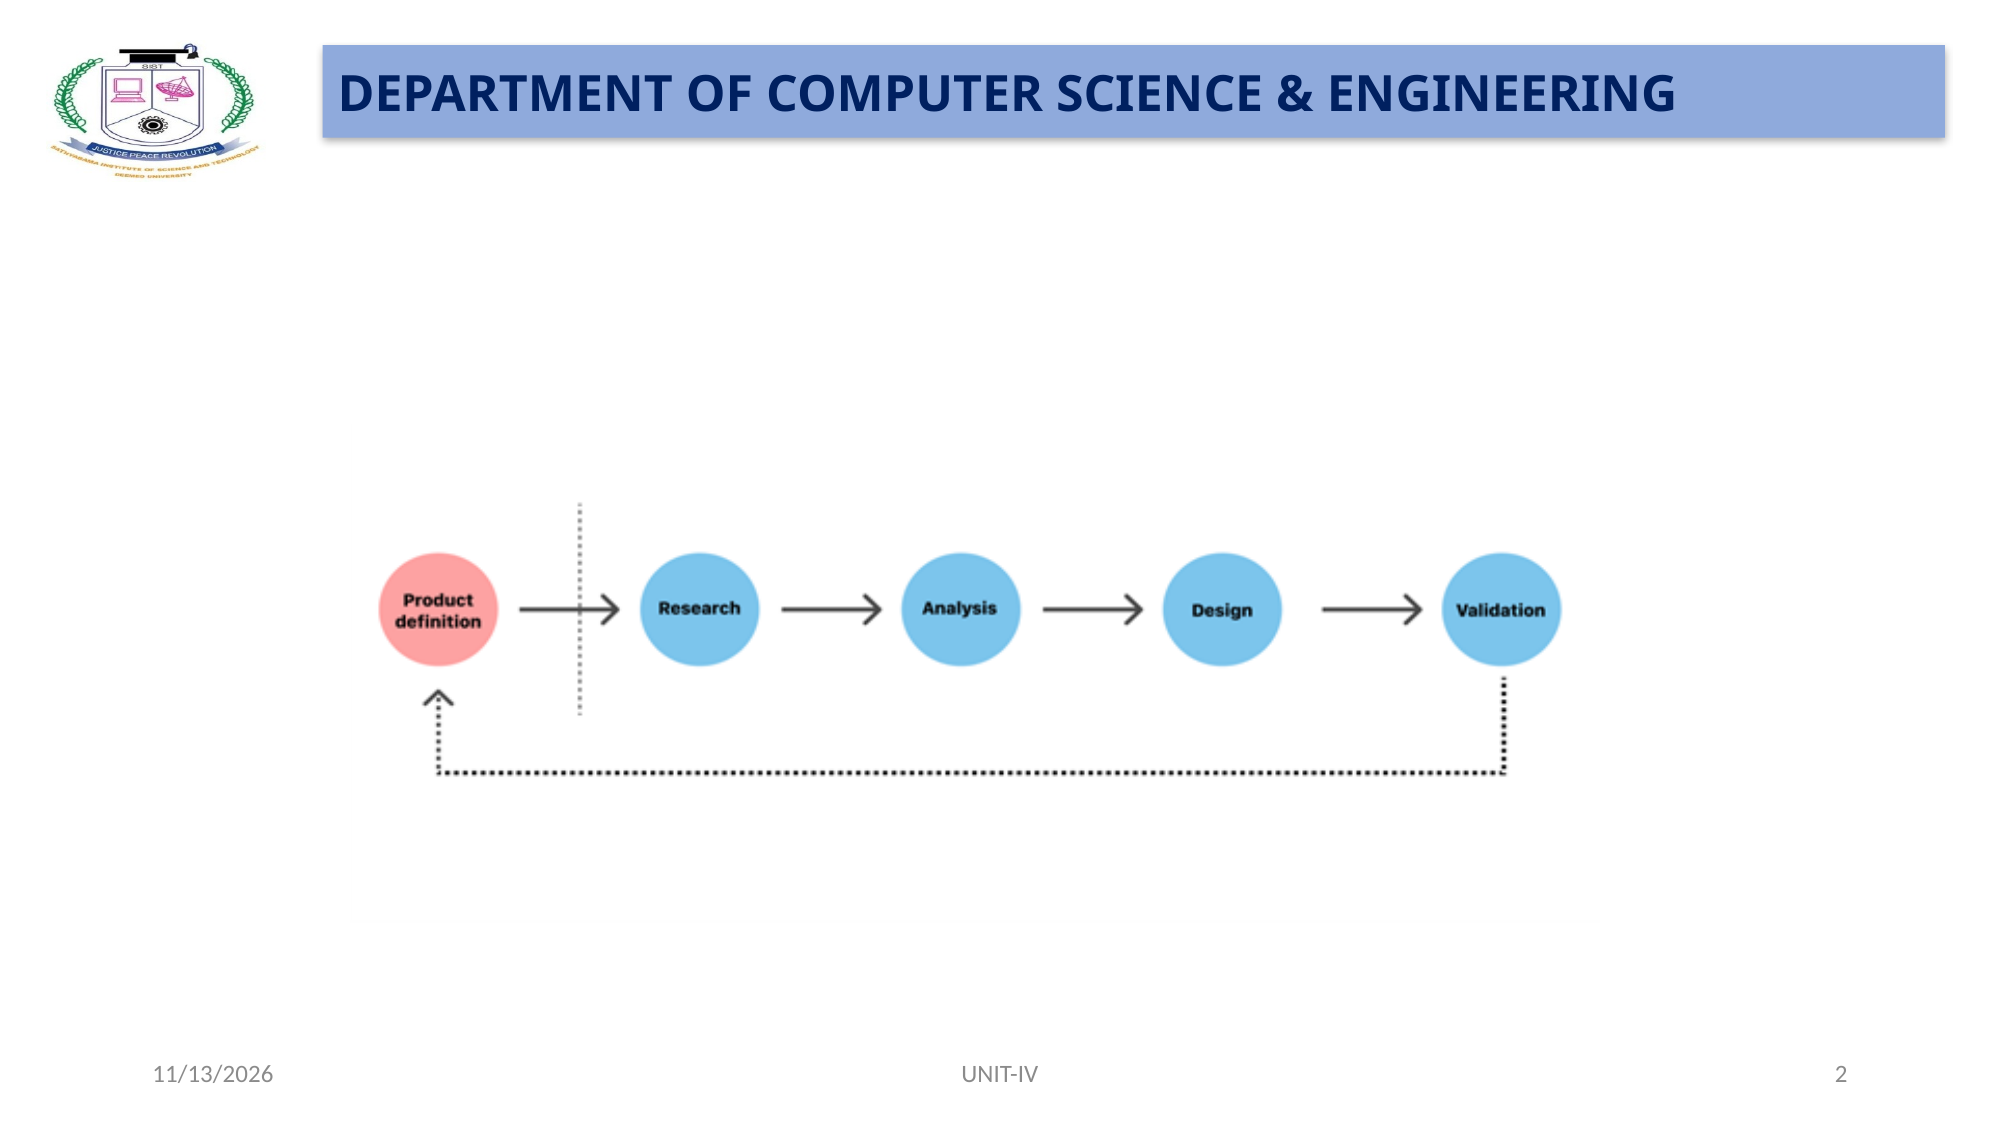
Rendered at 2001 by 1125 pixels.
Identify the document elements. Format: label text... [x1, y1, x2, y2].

footer UNIT-IV [662, 1042, 1338, 1103]
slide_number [137, 1042, 588, 1103]
picture [46, 40, 266, 182]
slide_number 2 [1412, 1042, 1863, 1103]
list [349, 424, 1601, 923]
